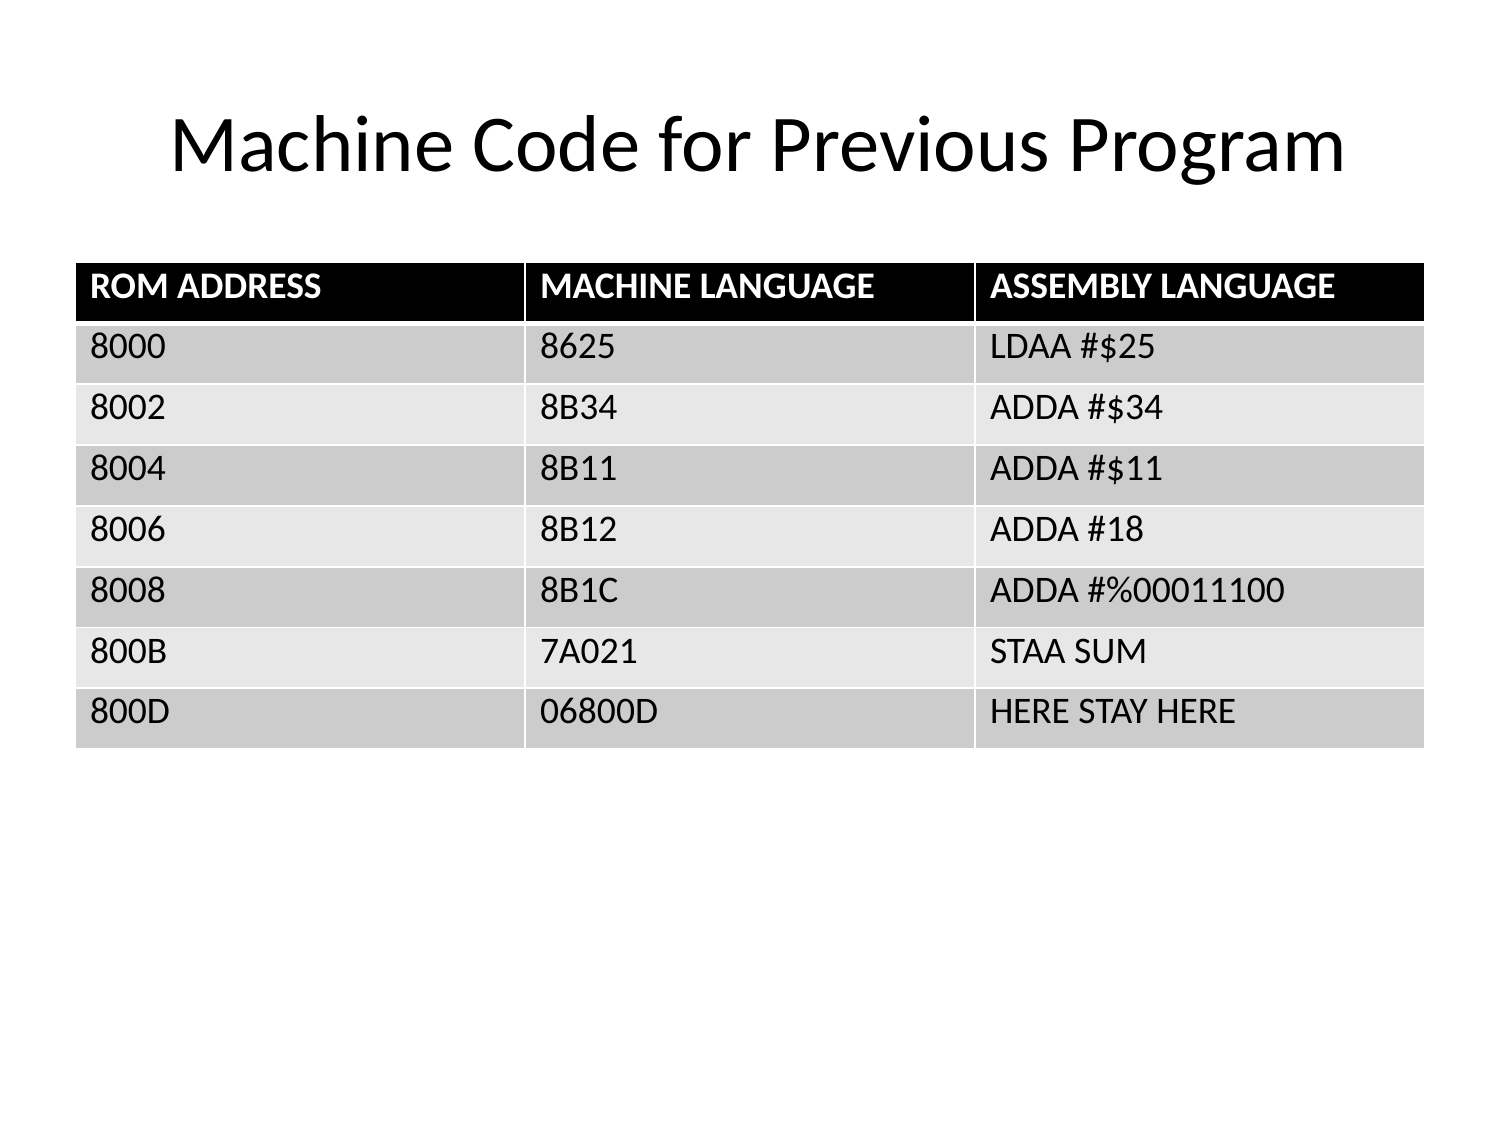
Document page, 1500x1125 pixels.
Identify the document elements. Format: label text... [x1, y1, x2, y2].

table_cell 8B1C [526, 568, 974, 627]
table_header ROM ADDRESS [76, 263, 524, 321]
table_cell 800D [76, 689, 524, 748]
table_cell HERE STAY HERE [976, 689, 1424, 748]
table_cell 8006 [76, 507, 524, 566]
title Machine Code for Previous Program [75, 45, 1425, 233]
table_header MACHINE LANGUAGE [526, 263, 974, 321]
table_cell 8B11 [526, 446, 974, 505]
table_cell 8625 [526, 326, 974, 383]
table_header ASSEMBLY LANGUAGE [976, 263, 1424, 321]
table_cell LDAA #$25 [976, 326, 1424, 383]
table_cell 8B12 [526, 507, 974, 566]
table_cell ADDA #$34 [976, 385, 1424, 444]
table_cell 06800D [526, 689, 974, 748]
table_cell ADDA #18 [976, 507, 1424, 566]
table_cell 8008 [76, 568, 524, 627]
table_cell 8002 [76, 385, 524, 444]
table_cell 8004 [76, 446, 524, 505]
table_cell ADDA #%00011100 [976, 568, 1424, 627]
table_cell 800B [76, 628, 524, 687]
table_cell 7A021 [526, 628, 974, 687]
table_cell 8B34 [526, 385, 974, 444]
table_cell ADDA #$11 [976, 446, 1424, 505]
table_cell STAA SUM [976, 628, 1424, 687]
table_cell 8000 [76, 326, 524, 383]
